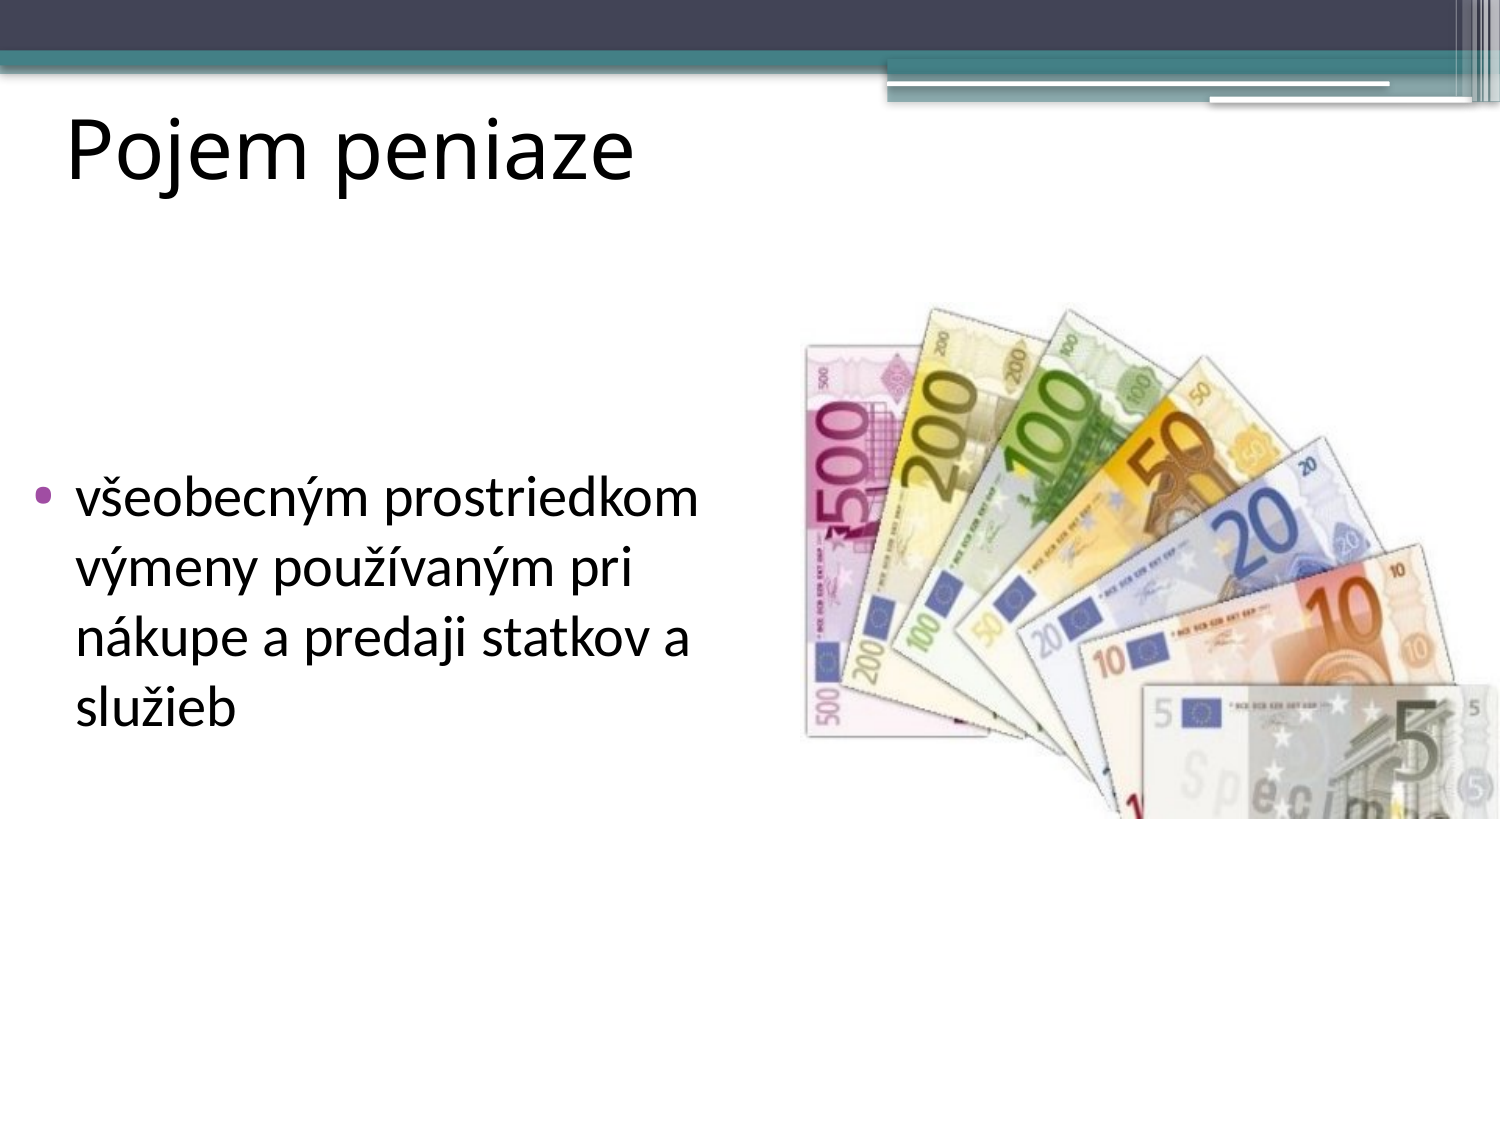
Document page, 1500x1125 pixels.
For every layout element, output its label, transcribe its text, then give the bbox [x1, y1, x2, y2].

picture [799, 302, 1500, 819]
title Pojem peniaze [49, 37, 1446, 256]
list všeobecným prostriedkom výmeny používaným pri nákupe a predaji statkov a služieb [0, 374, 798, 847]
